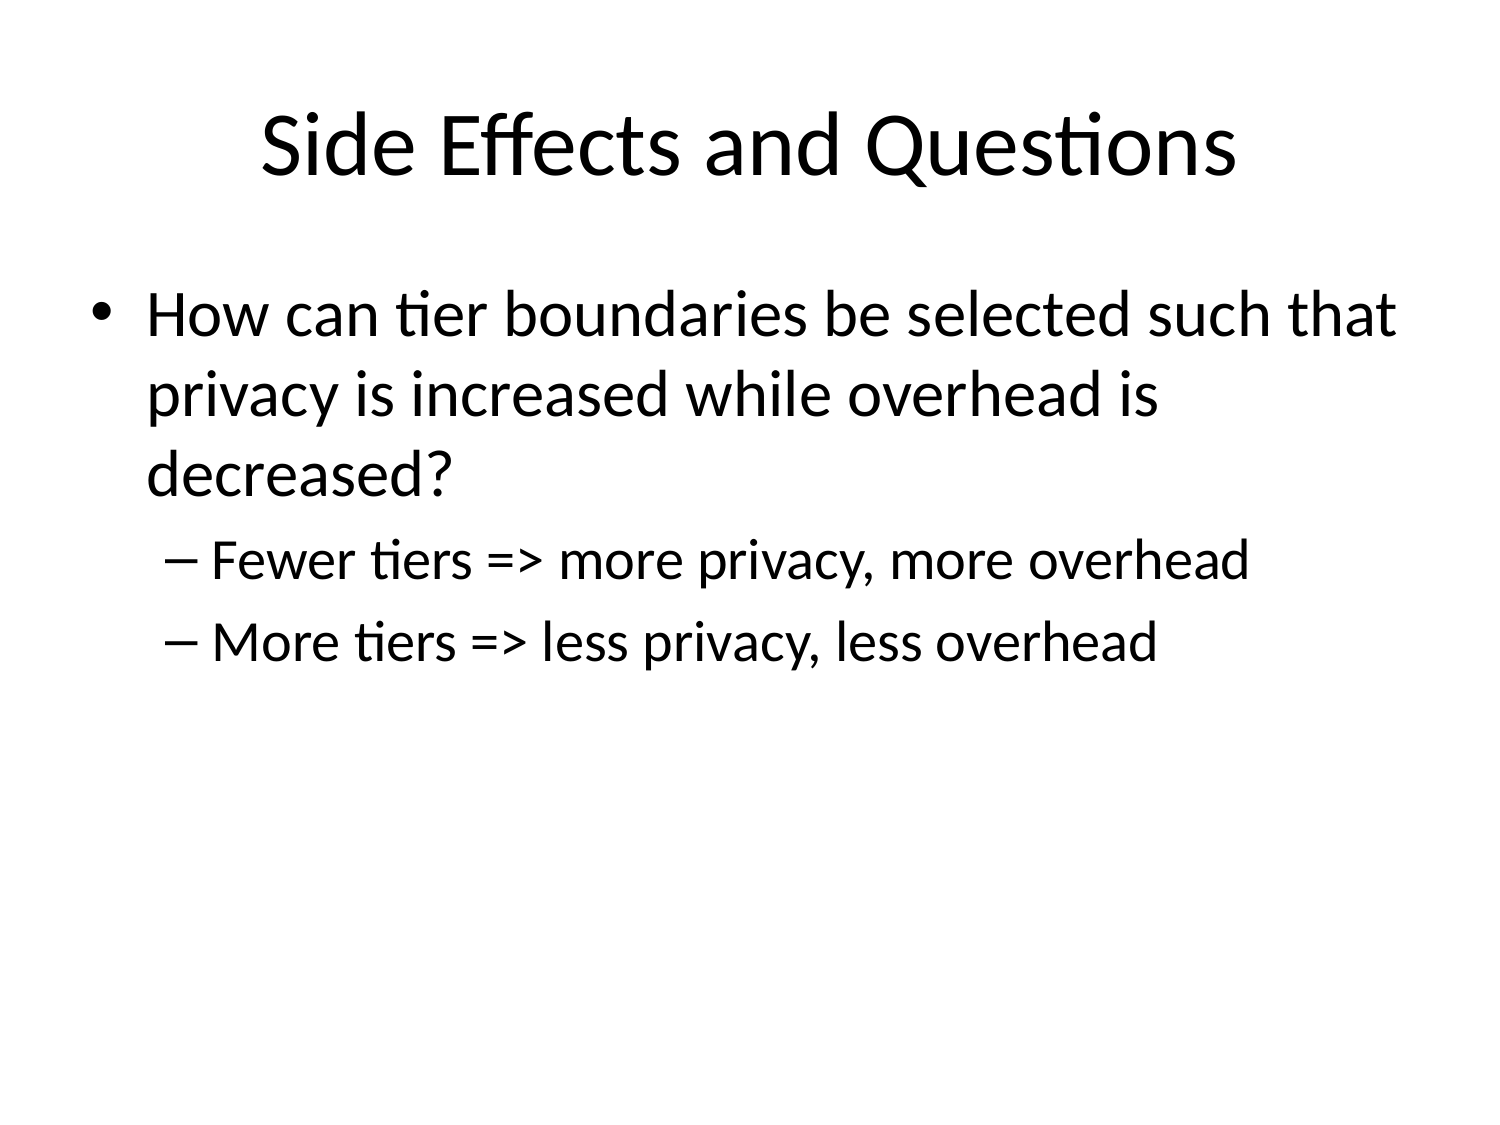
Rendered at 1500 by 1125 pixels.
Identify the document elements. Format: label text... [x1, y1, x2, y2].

title Side Effects and Questions [75, 45, 1425, 233]
list How can tier boundaries be selected such that privacy is increased while overhead is decreased? Fewer tiers => more privacy, more overhead More tiers => less privacy, less overhead [75, 262, 1425, 1005]
